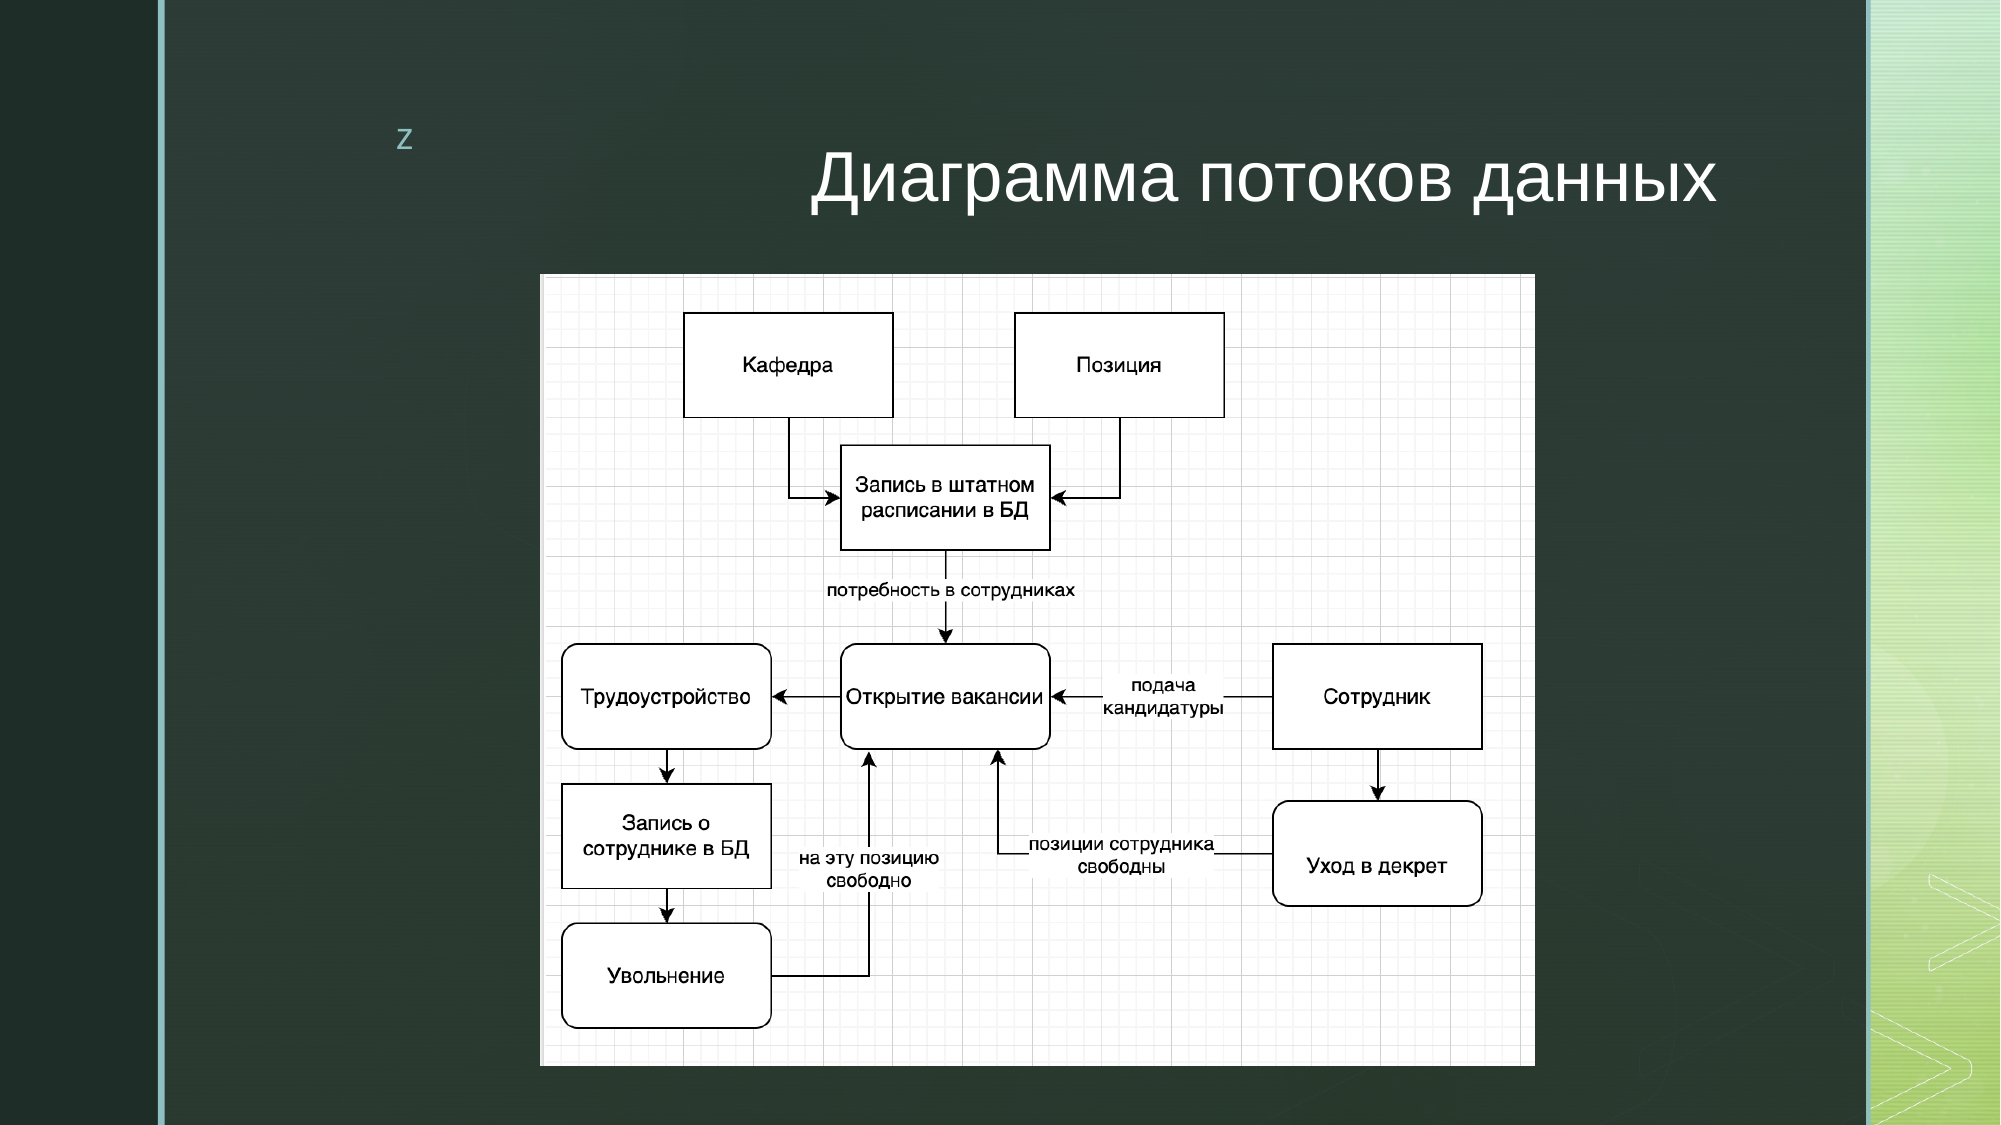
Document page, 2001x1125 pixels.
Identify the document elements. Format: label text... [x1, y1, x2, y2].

title Диаграмма потоков данных [428, 132, 1734, 310]
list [539, 274, 1535, 1066]
picture [1871, 0, 2001, 1125]
